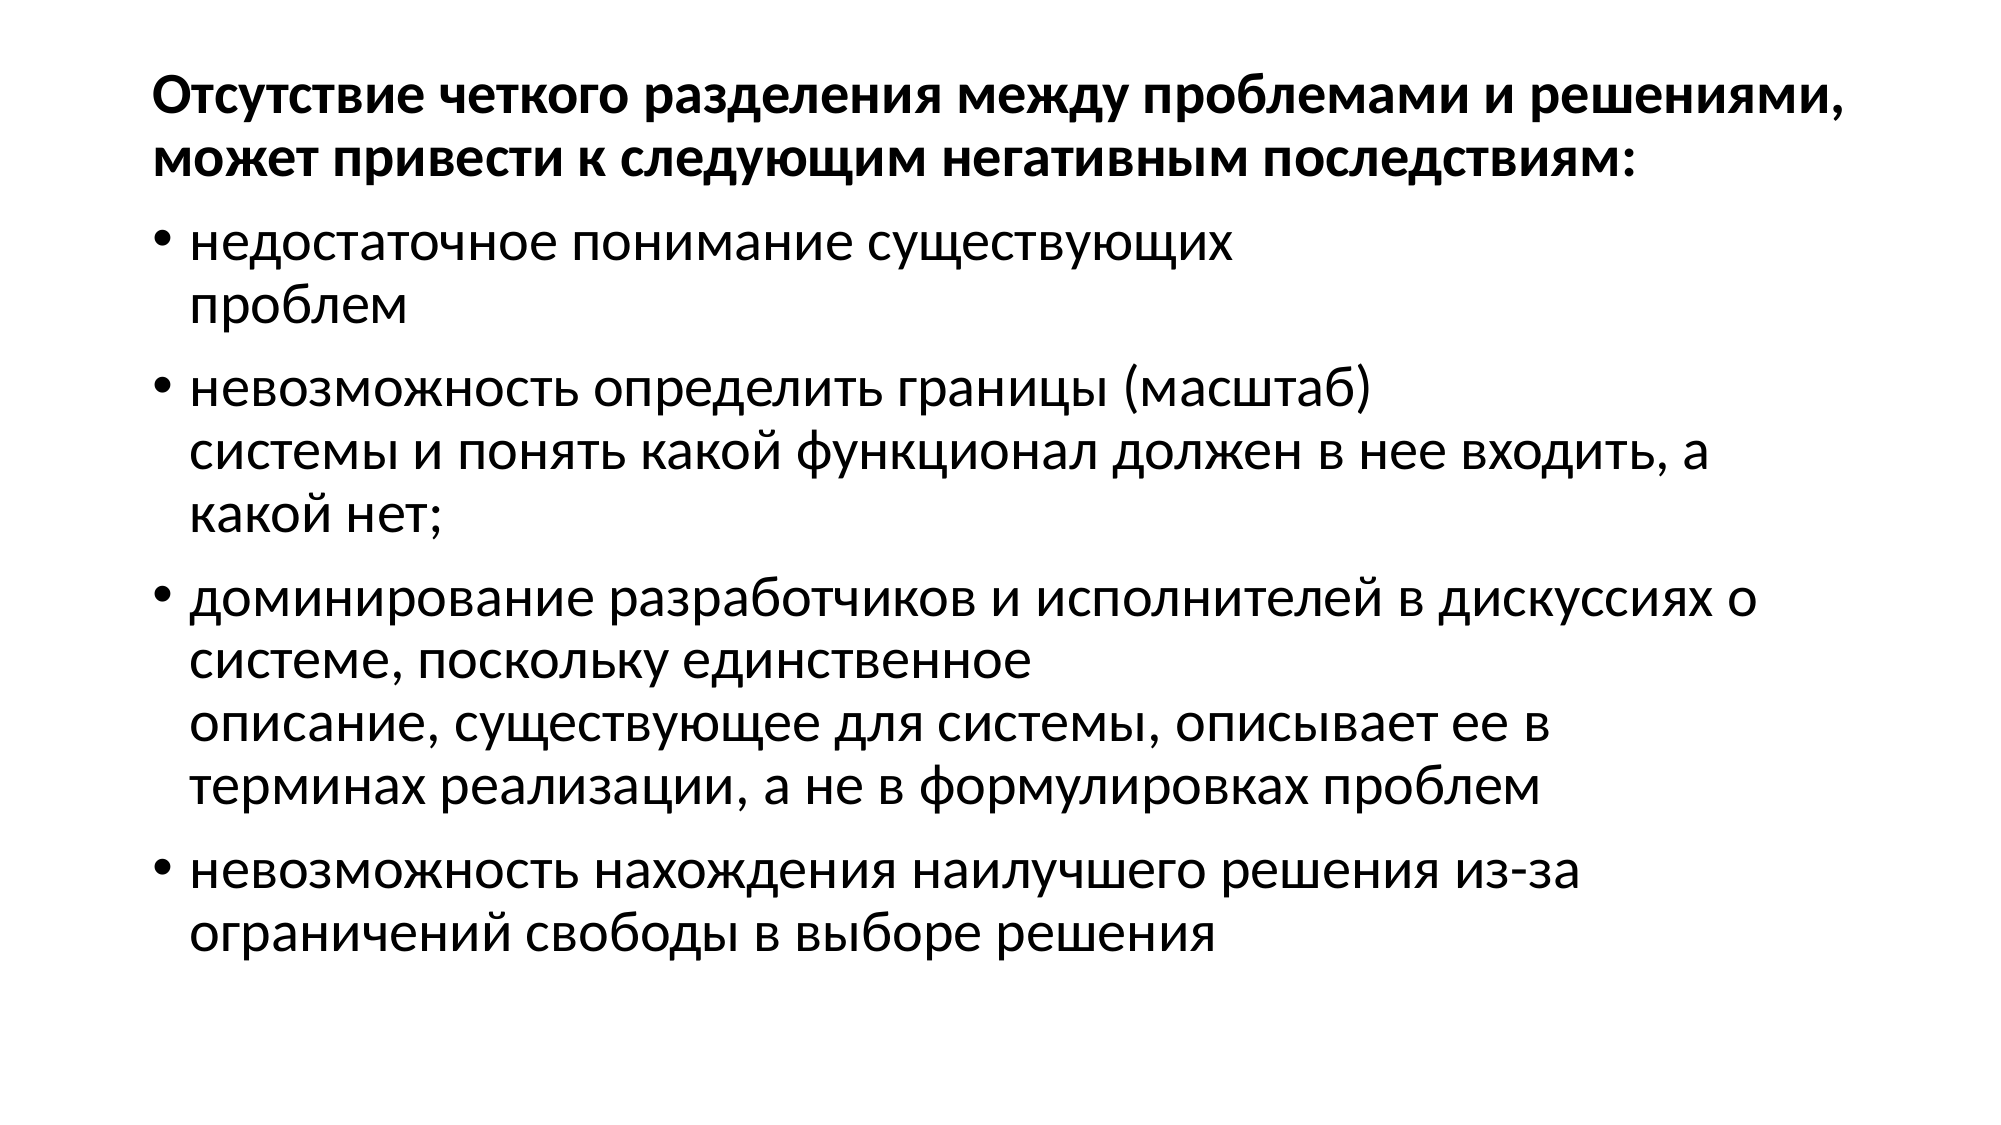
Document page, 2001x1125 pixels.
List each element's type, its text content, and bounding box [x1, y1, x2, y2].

list Отсутствие четкого разделения между проблемами и решениями, может привести к следующим негативным последствиям: недостаточное понимание существующих проблем невозможность определить границы (масштаб) системы и понять какой функционал должен в нее входить, а какой нет; доминирование разработчиков и исполнителей в дискуссиях о системе, поскольку единственное описание, существующее для системы, описывает ее в терминах реализации, а не в формулировках проблем невозможность нахождения наилучшего решения из-за ограничений свободы в выборе решения [137, 55, 1863, 1042]
